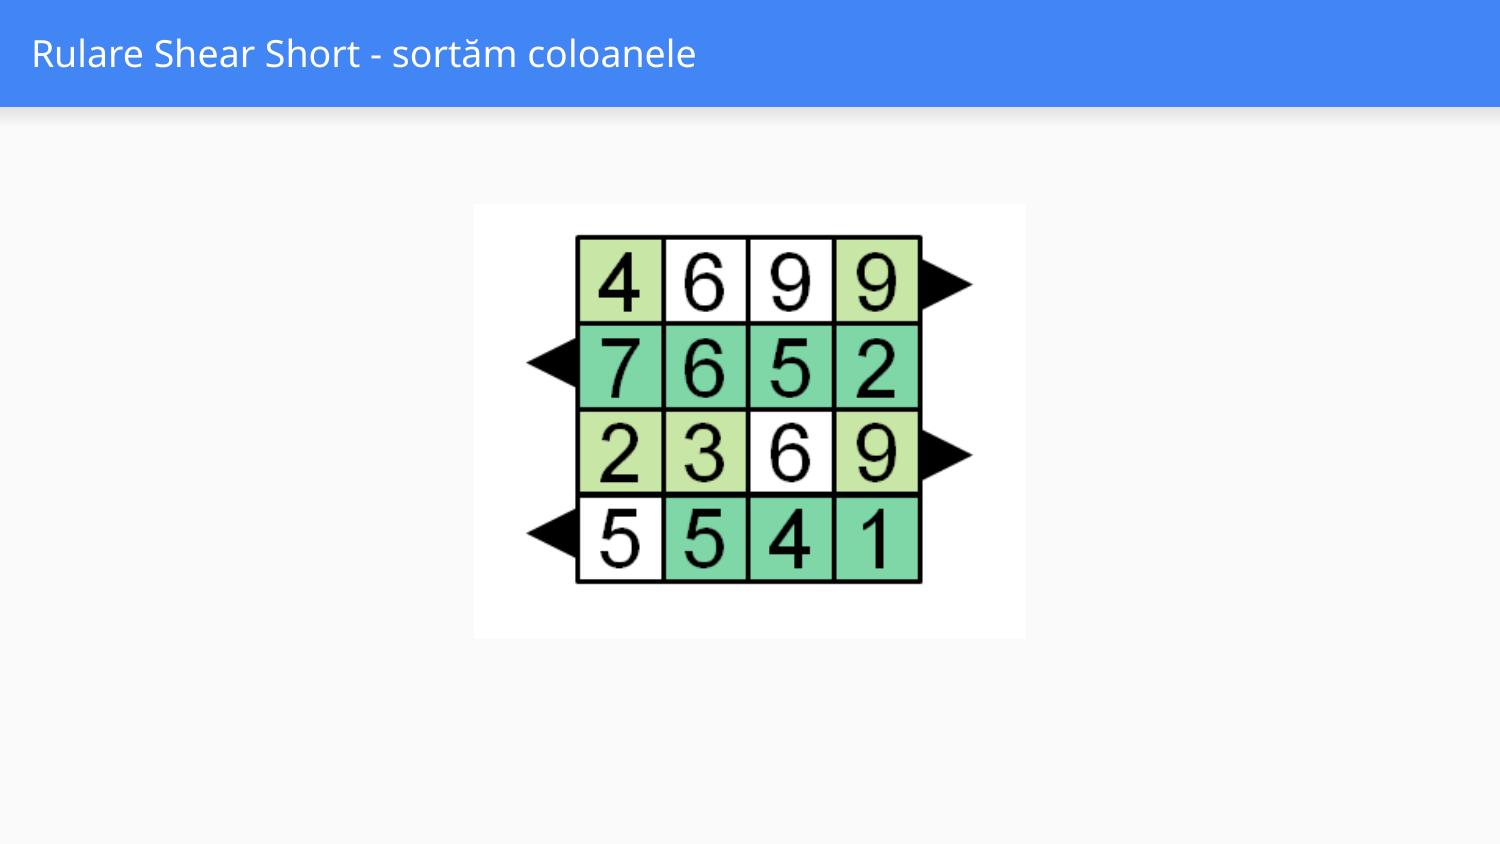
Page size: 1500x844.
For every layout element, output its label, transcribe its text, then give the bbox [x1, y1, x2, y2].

title Rulare Shear Short - sortăm coloanele [16, 2, 1464, 102]
picture [473, 204, 1026, 640]
